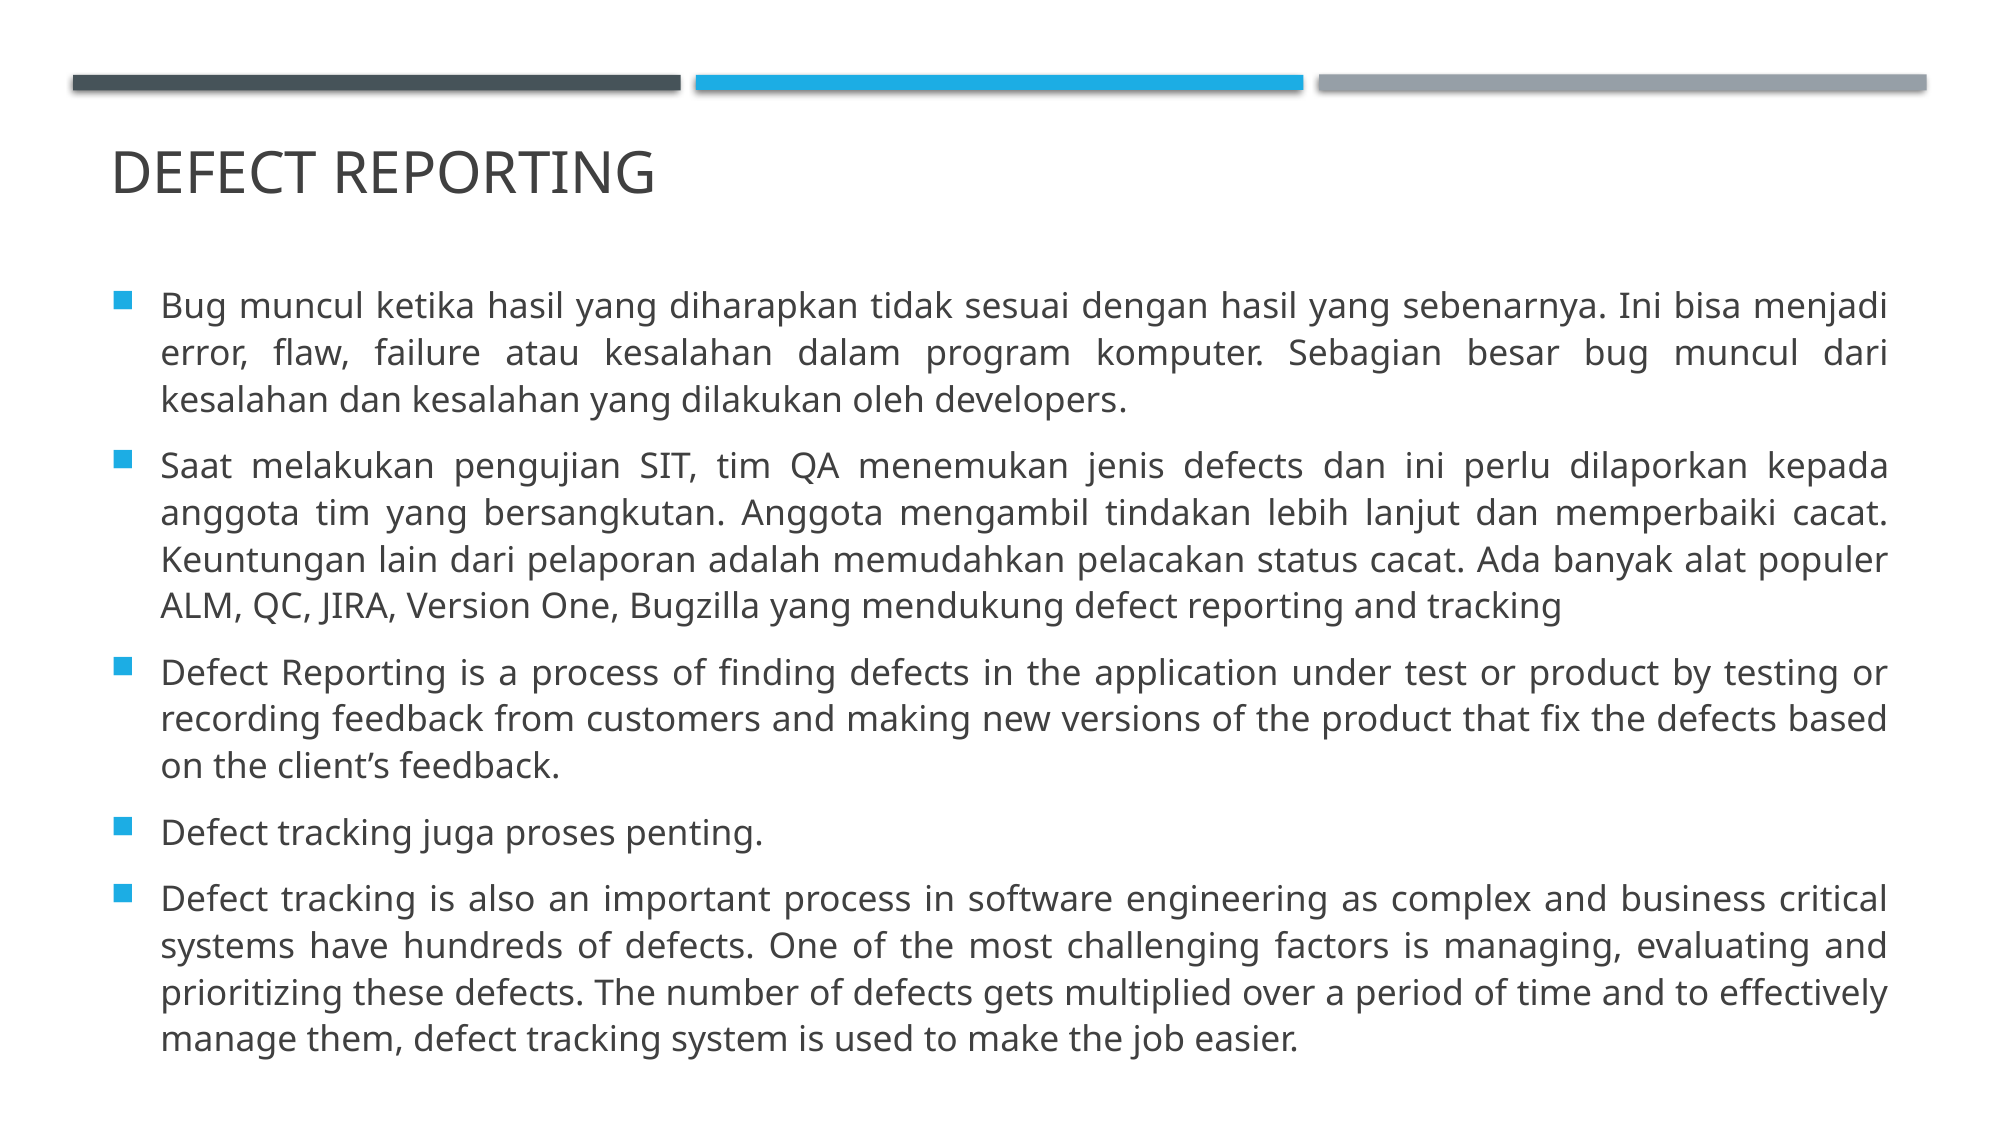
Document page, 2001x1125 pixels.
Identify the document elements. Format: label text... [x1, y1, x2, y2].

title Defect Reporting [95, 115, 1905, 212]
list Bug muncul ketika hasil yang diharapkan tidak sesuai dengan hasil yang sebenarnya. Ini bisa menjadi error, flaw, failure atau kesalahan dalam program komputer. Sebagian besar bug muncul dari kesalahan dan kesalahan yang dilakukan oleh developers. Saat melakukan pengujian SIT, tim QA menemukan jenis defects dan ini perlu dilaporkan kepada anggota tim yang bersangkutan. Anggota mengambil tindakan lebih lanjut dan memperbaiki cacat. Keuntungan lain dari pelaporan adalah memudahkan pelacakan status cacat. Ada banyak alat populer ALM, QC, JIRA, Version One, Bugzilla yang mendukung defect reporting and tracking Defect Reporting is a process of finding defects in the application under test or product by testing or recording feedback from customers and making new versions of the product that fix the defects based on the client’s feedback. Defect tracking juga proses penting. Defect tracking is also an important process in software engineering as complex and business critical systems have hundreds of defects. One of the most challenging factors is managing, evaluating and prioritizing these defects. The number of defects gets multiplied over a period of time and to effectively manage them, defect tracking system is used to make the job easier. [95, 212, 1905, 1125]
